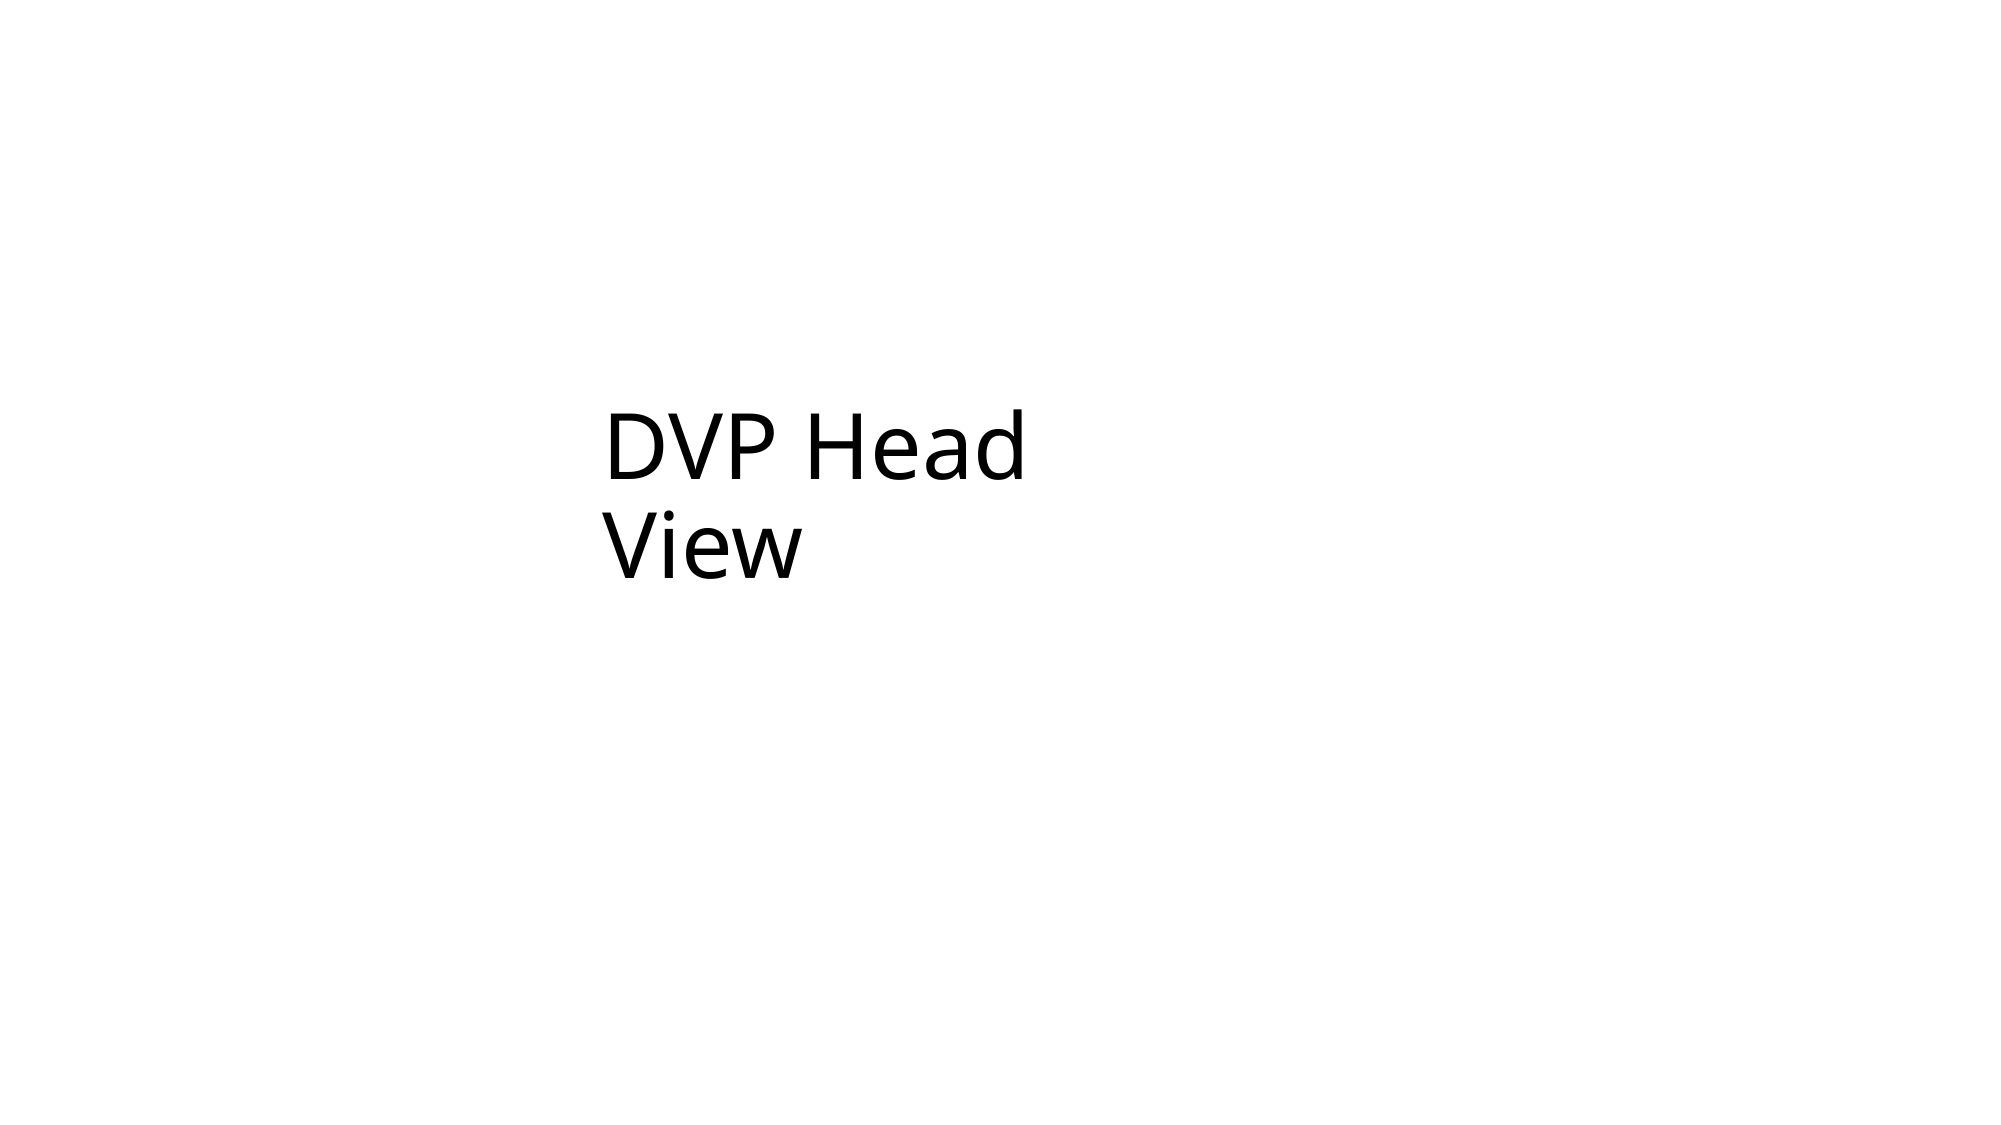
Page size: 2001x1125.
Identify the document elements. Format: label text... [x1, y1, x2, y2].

title DVP Head View [587, 391, 1240, 609]
